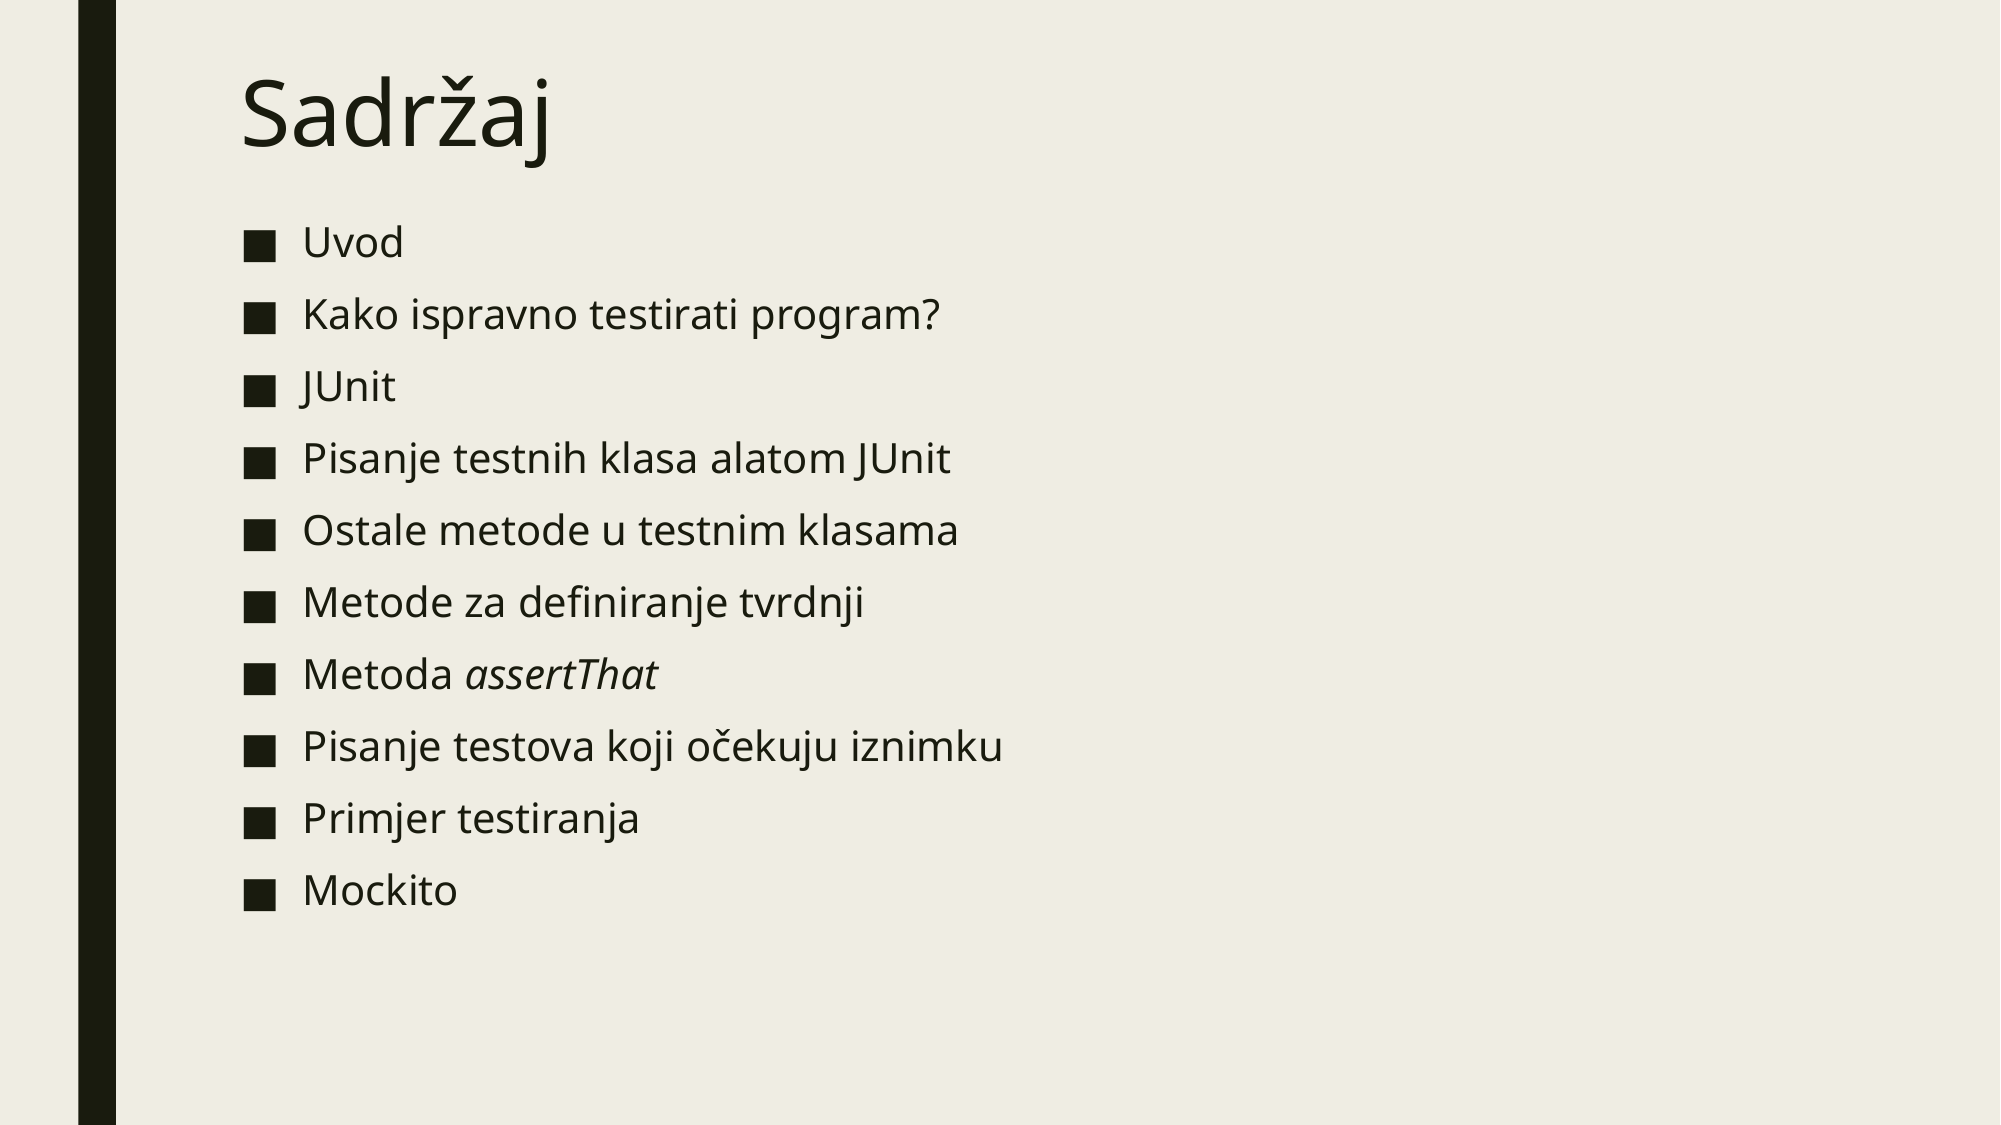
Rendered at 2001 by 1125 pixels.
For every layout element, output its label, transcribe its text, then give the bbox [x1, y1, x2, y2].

title Sadržaj [225, 60, 1800, 212]
list Uvod Kako ispravno testirati program? JUnit Pisanje testnih klasa alatom JUnit Ostale metode u testnim klasama Metode za definiranje tvrdnji Metoda assertThat Pisanje testova koji očekuju iznimku Primjer testiranja Mockito [225, 212, 1800, 1125]
